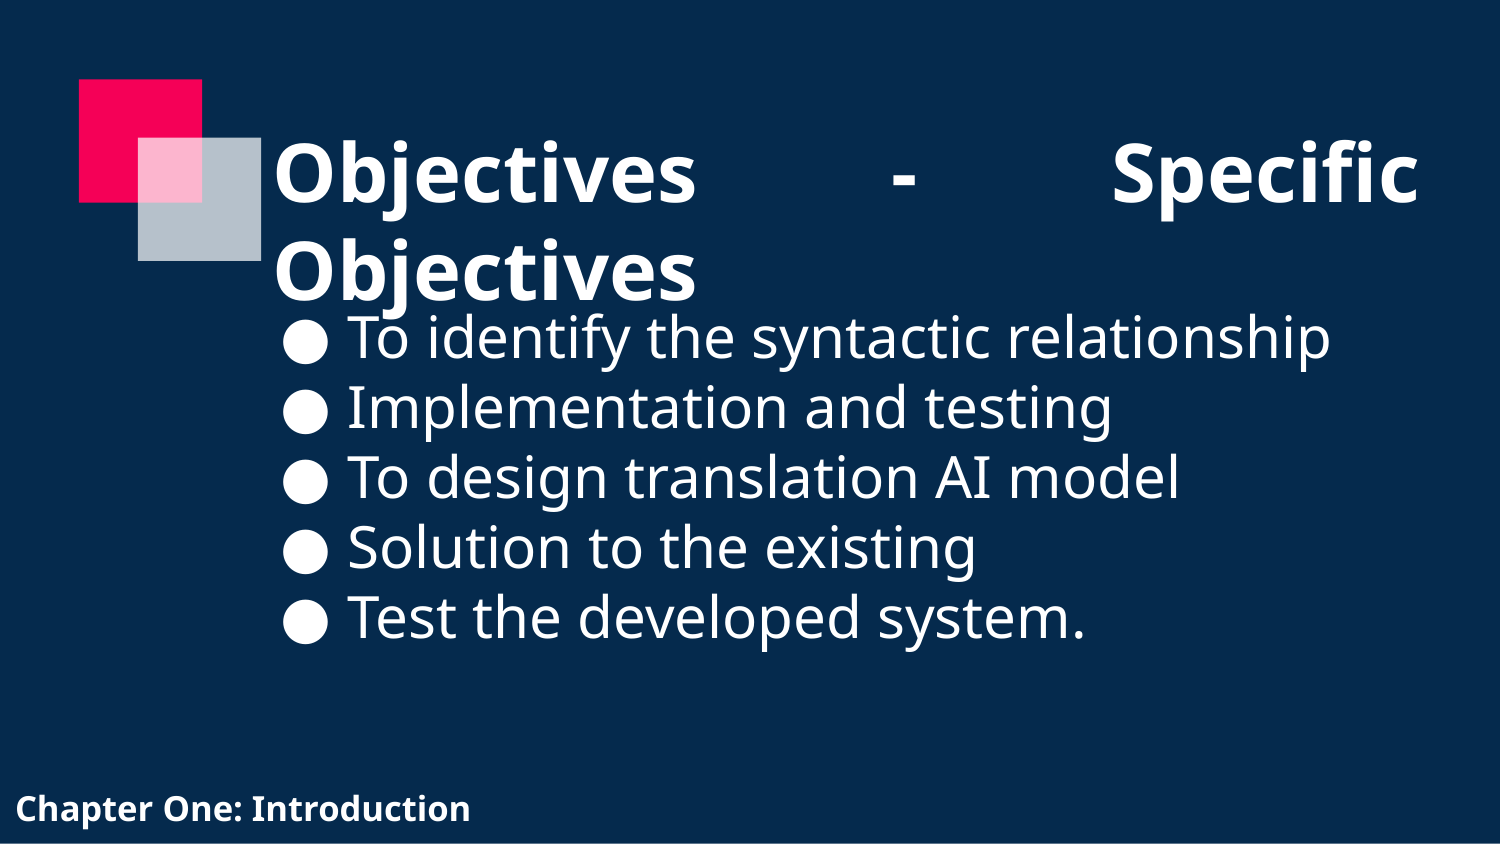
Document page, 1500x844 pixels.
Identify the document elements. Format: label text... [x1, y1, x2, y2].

subtitle To identify the syntactic relationship Implementation and testing To design translation AI model Solution to the existing Test the developed system. [257, 285, 1486, 678]
title Objectives - Specific Objectives [257, 106, 1436, 207]
subtitle Chapter One: Introduction [0, 772, 1500, 844]
